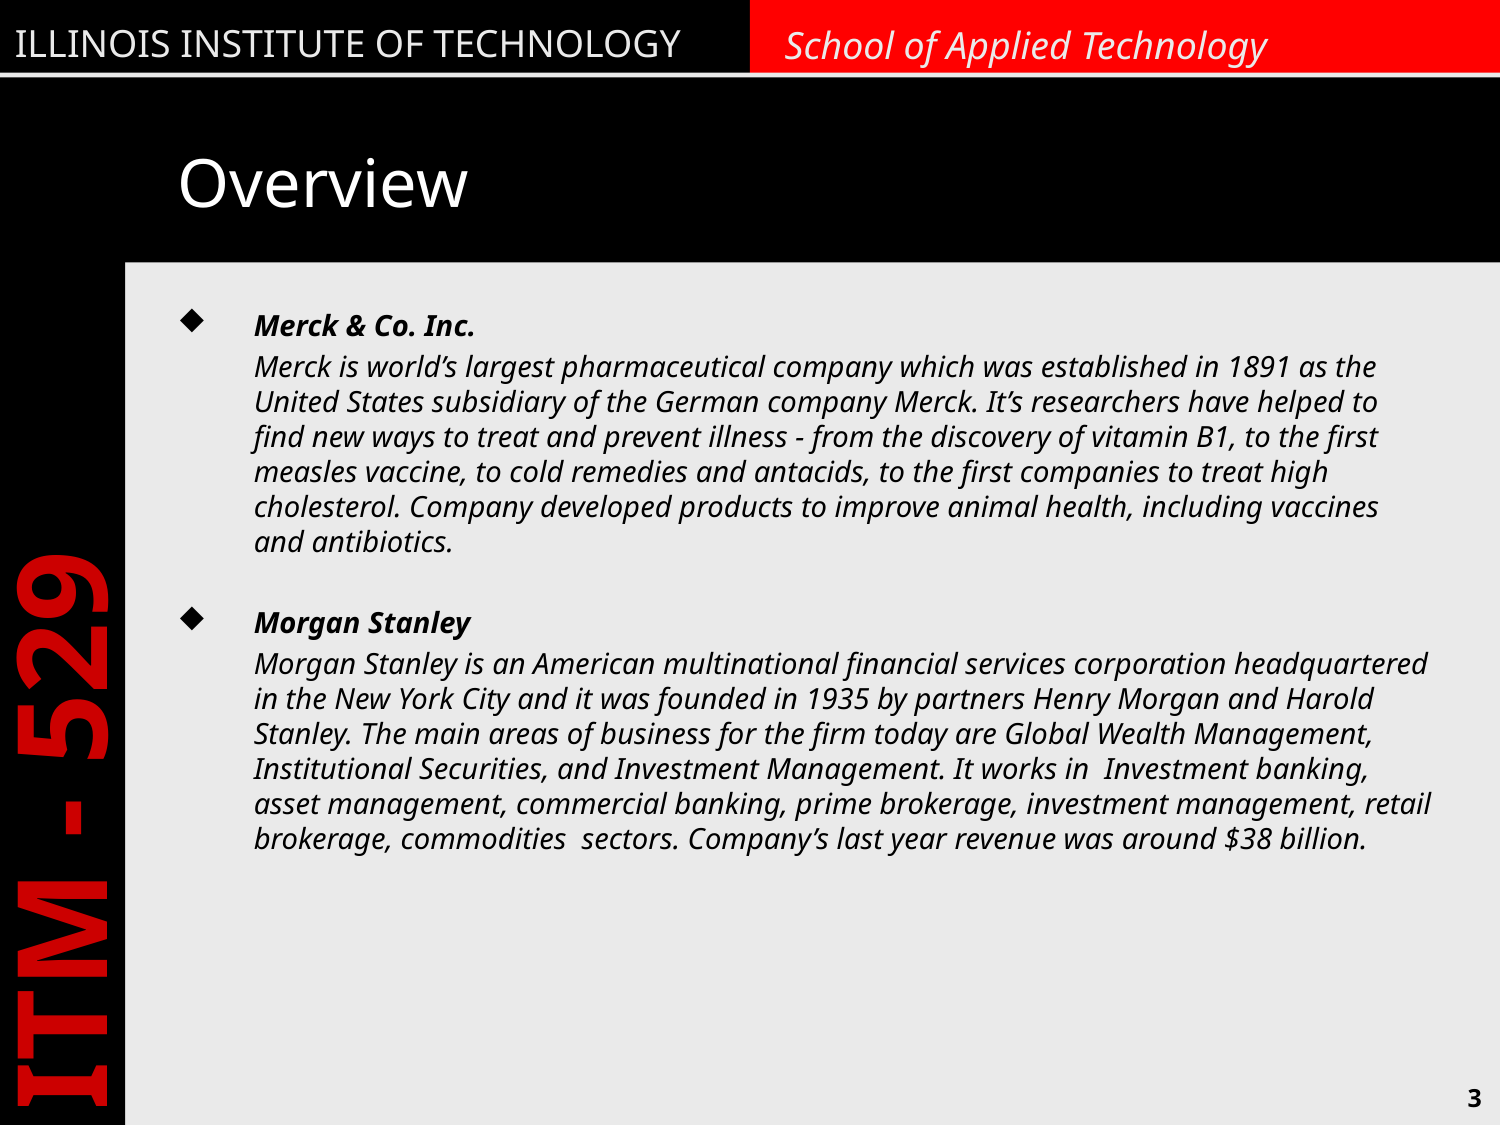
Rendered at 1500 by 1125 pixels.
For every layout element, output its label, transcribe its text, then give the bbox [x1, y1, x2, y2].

list Merck & Co. Inc. Merck is world’s largest pharmaceutical company which was established in 1891 as the United States subsidiary of the German company Merck. It’s researchers have helped to find new ways to treat and prevent illness - from the discovery of vitamin B1, to the first measles vaccine, to cold remedies and antacids, to the first companies to treat high cholesterol. Company developed products to improve animal health, including vaccines and antibiotics. Morgan Stanley Morgan Stanley is an American multinational financial services corporation headquartered in the New York City and it was founded in 1935 by partners Henry Morgan and Harold Stanley. The main areas of business for the firm today are Global Wealth Management, Institutional Securities, and Investment Management. It works in Investment banking, asset management, commercial banking, prime brokerage, investment management, retail brokerage, commodities sectors. Company’s last year revenue was around $38 billion. [162, 299, 1451, 1026]
slide_number 3 [1146, 1074, 1497, 1125]
title Overview [162, 87, 1426, 276]
